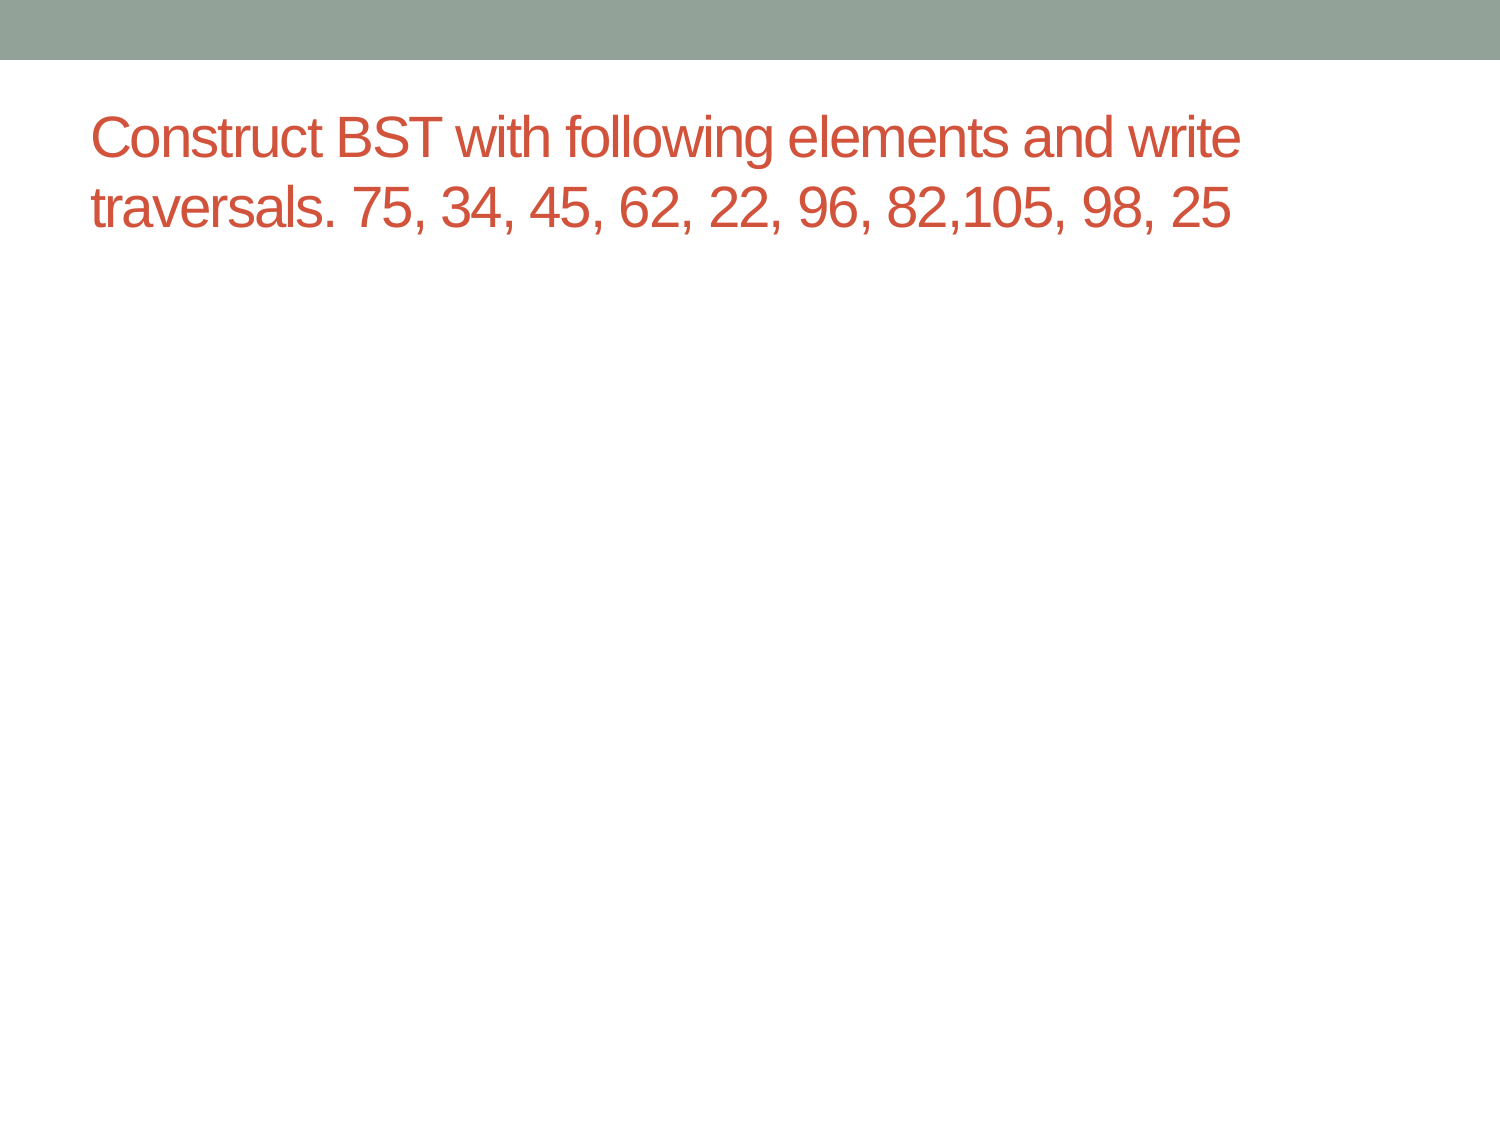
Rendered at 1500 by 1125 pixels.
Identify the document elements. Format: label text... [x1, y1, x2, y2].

title Construct BST with following elements and write traversals. 75, 34, 45, 62, 22, 96, 82,105, 98, 25 [75, 87, 1425, 250]
